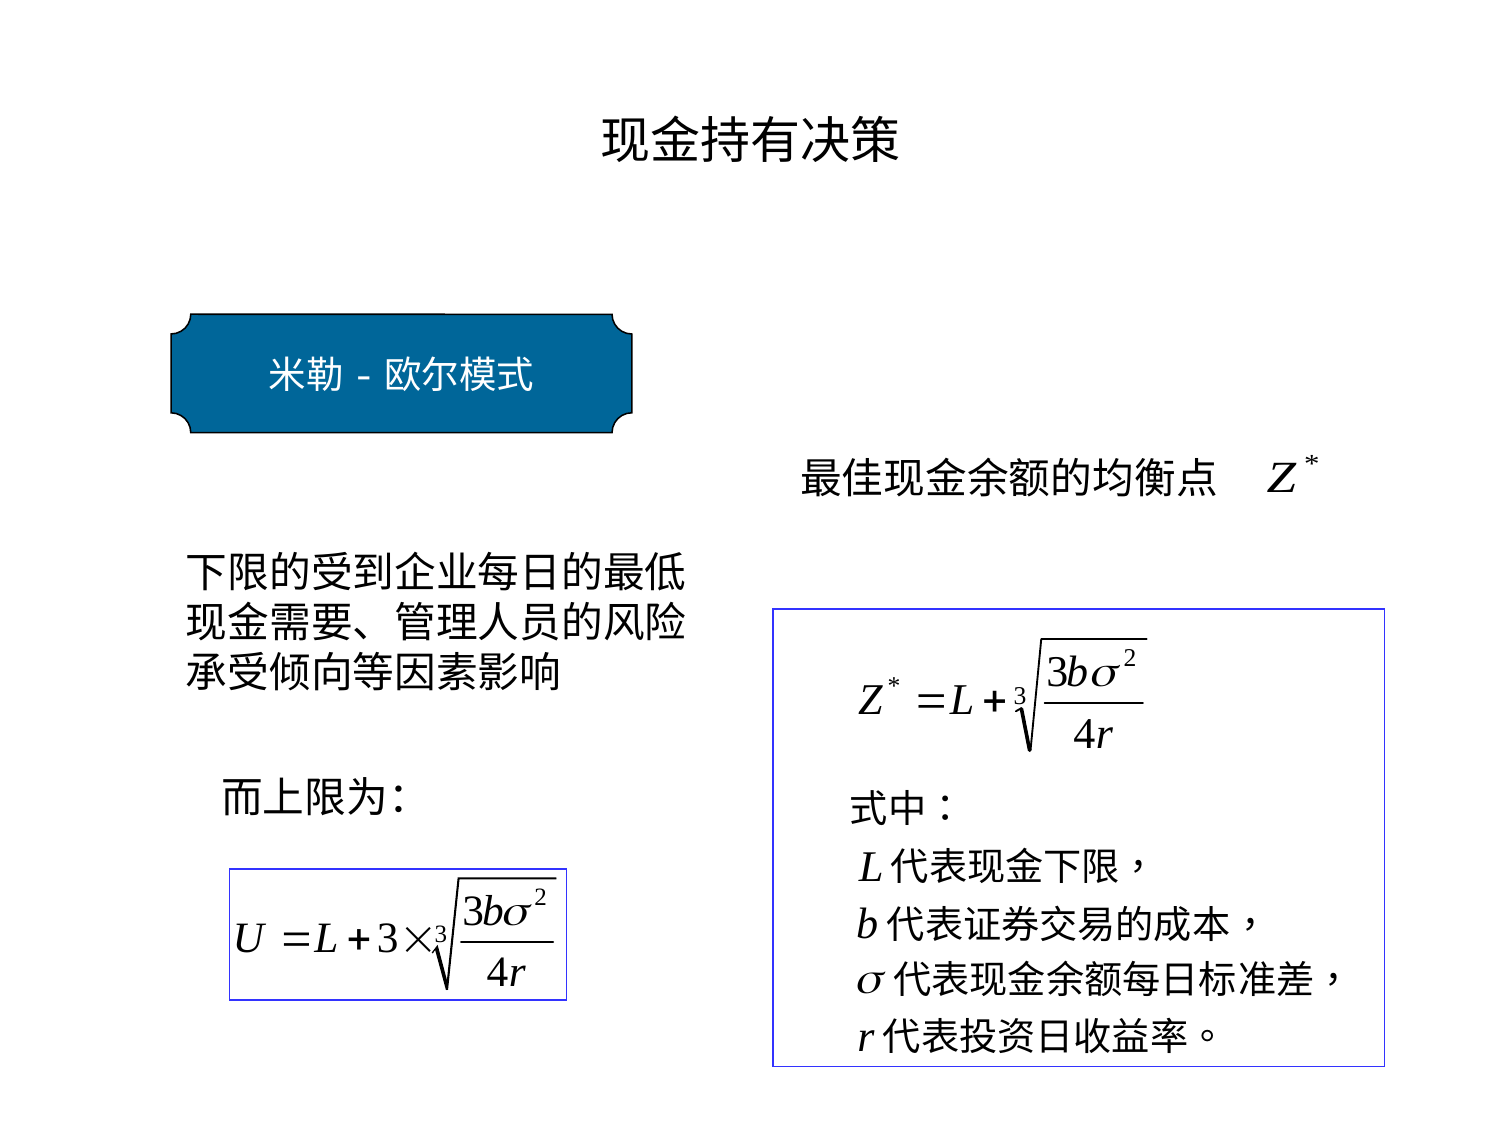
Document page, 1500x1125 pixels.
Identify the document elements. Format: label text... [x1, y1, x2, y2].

text_box 米勒-欧尔模式 [171, 314, 632, 433]
text_box 最佳现金余额的均衡点 [785, 444, 1270, 510]
text_box 下限的受到企业每日的最低 现金需要、管理人员的风险 承受倾向等因素影响 [171, 538, 739, 704]
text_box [1257, 443, 1329, 501]
title 现金持有决策 [75, 45, 1425, 233]
text_box 而上限为： [206, 763, 445, 829]
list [773, 609, 1384, 1067]
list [229, 869, 567, 1000]
